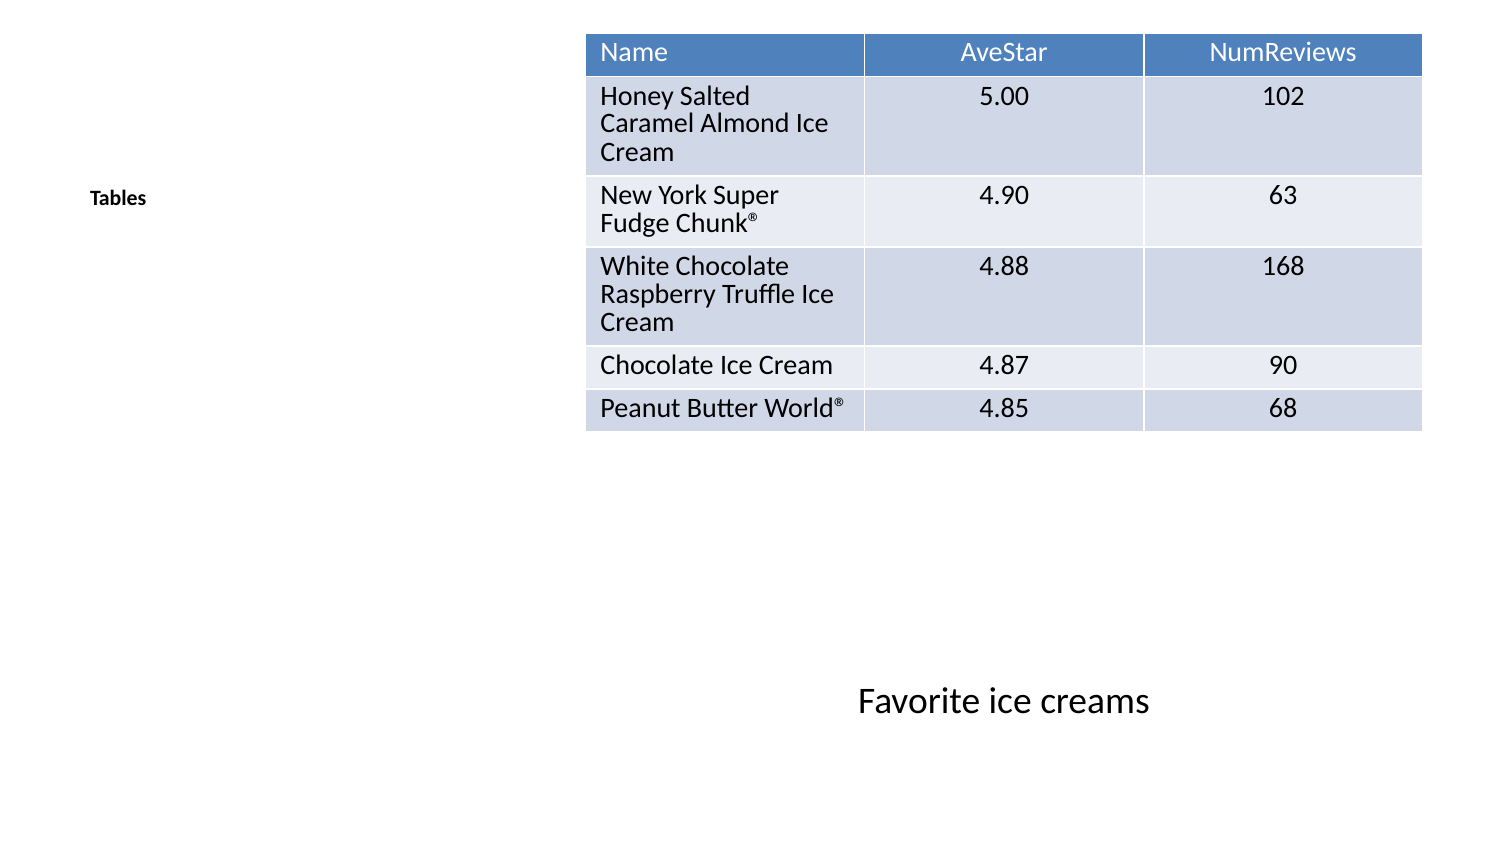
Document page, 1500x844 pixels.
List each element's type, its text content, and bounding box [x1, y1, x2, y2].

table_header NumReviews [1145, 34, 1422, 76]
table_cell Honey Salted Caramel Almond Ice Cream [586, 77, 864, 175]
table_cell 4.90 [865, 177, 1143, 246]
table_cell 90 [1145, 347, 1422, 388]
table_cell 4.88 [865, 248, 1143, 345]
table_cell 63 [1145, 177, 1422, 246]
table_cell New York Super Fudge Chunk® [586, 177, 864, 246]
table_header AveStar [865, 34, 1143, 76]
list Tables [75, 176, 569, 754]
table_cell Chocolate Ice Cream [586, 347, 864, 388]
table_cell 4.87 [865, 347, 1143, 388]
table_cell White Chocolate Raspberry Truffle Ice Cream [586, 248, 864, 345]
table_cell 4.85 [865, 390, 1143, 431]
table_cell Peanut Butter World® [586, 390, 864, 431]
table_header Name [586, 34, 864, 76]
table_cell 68 [1145, 390, 1422, 431]
table_cell 168 [1145, 248, 1422, 345]
text_box Favorite ice creams [585, 668, 1423, 753]
table_cell 5.00 [865, 77, 1143, 175]
table_cell 102 [1145, 77, 1422, 175]
